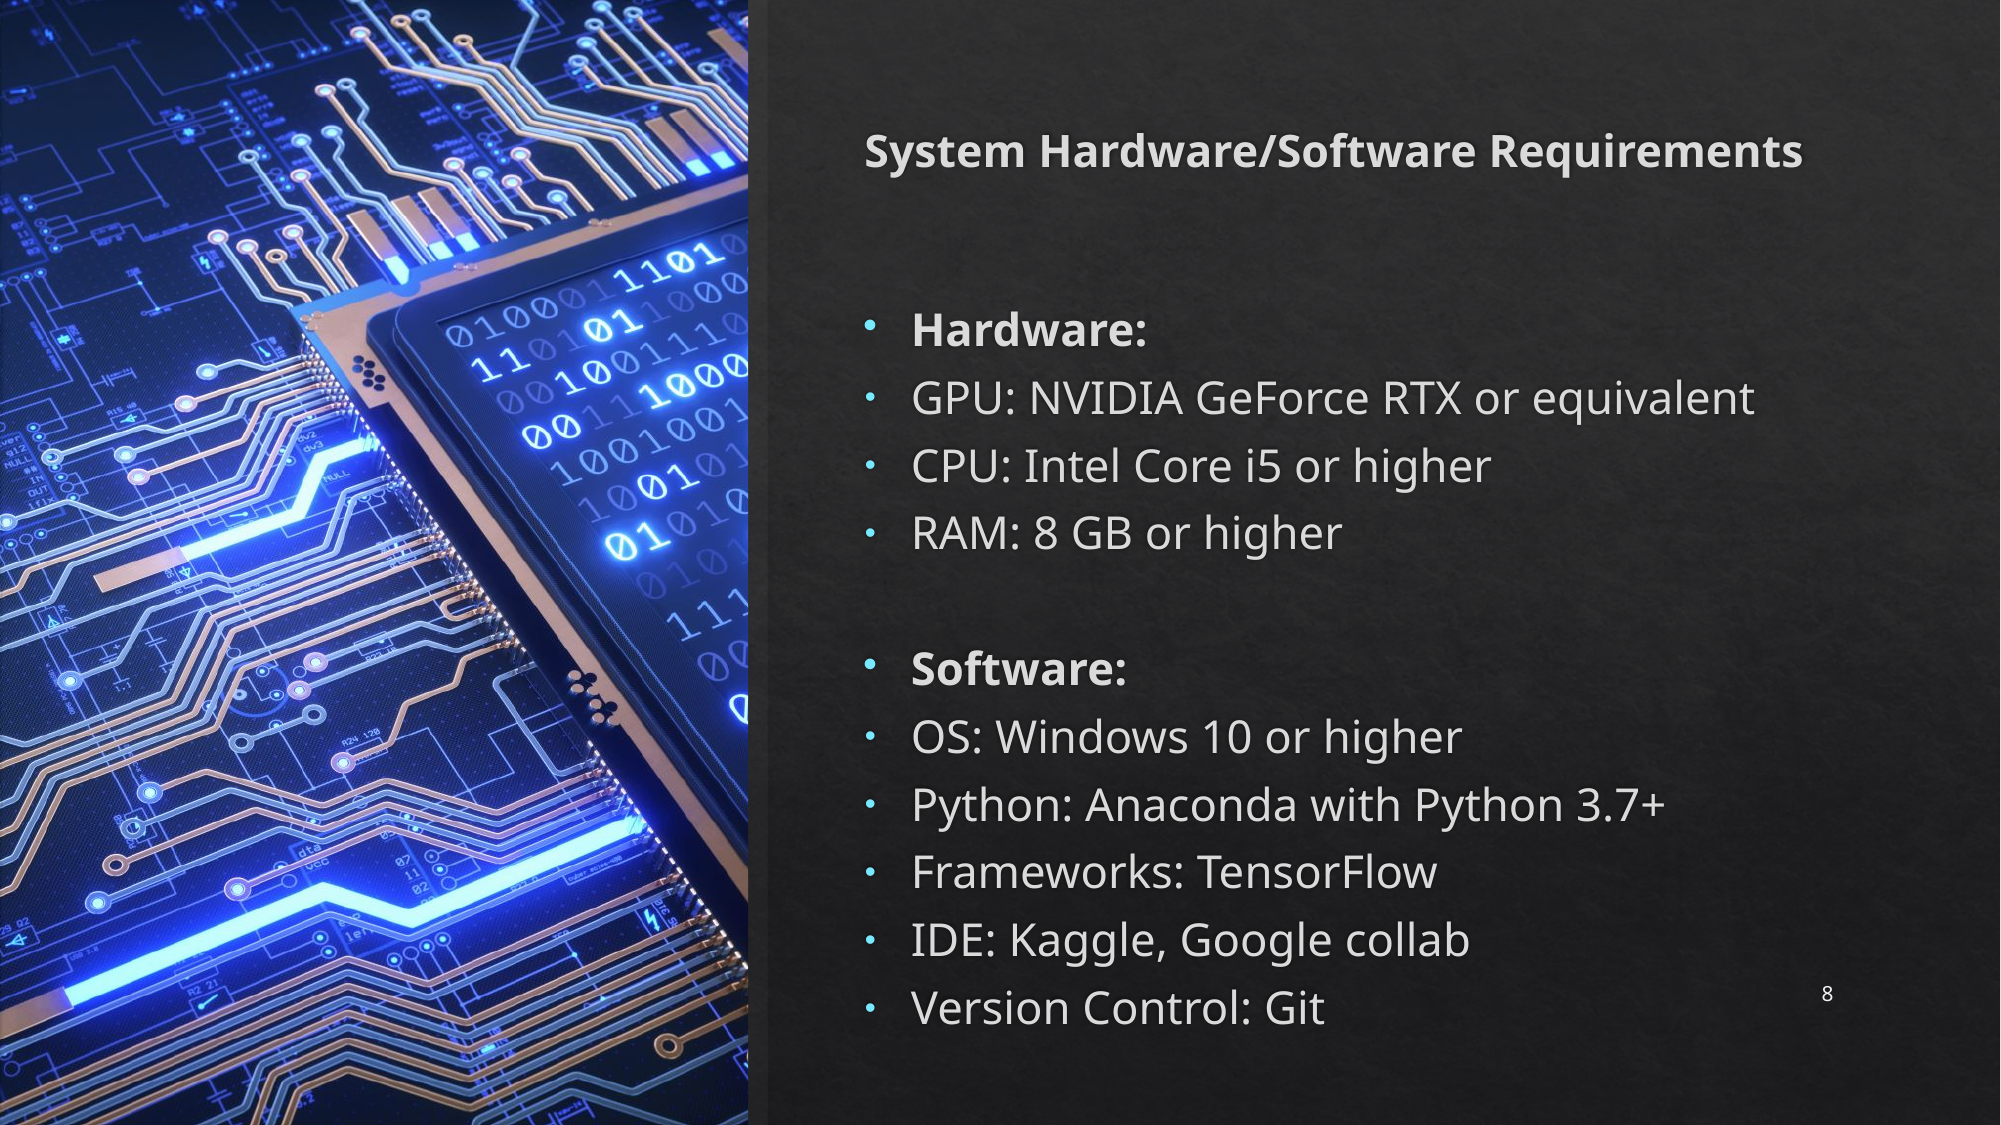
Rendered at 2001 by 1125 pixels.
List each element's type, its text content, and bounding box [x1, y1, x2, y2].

picture [0, 0, 768, 1125]
slide_number 8 [1724, 965, 1849, 1025]
title System Hardware/Software Requirements [844, 99, 1825, 260]
list Hardware: GPU: NVIDIA GeForce RTX or equivalent CPU: Intel Core i5 or higher RAM: 8 GB or higher Software: OS: Windows 10 or higher Python: Anaconda with Python 3.7+ Frameworks: TensorFlow IDE: Kaggle, Google collab Version Control: Git [844, 299, 1825, 1061]
